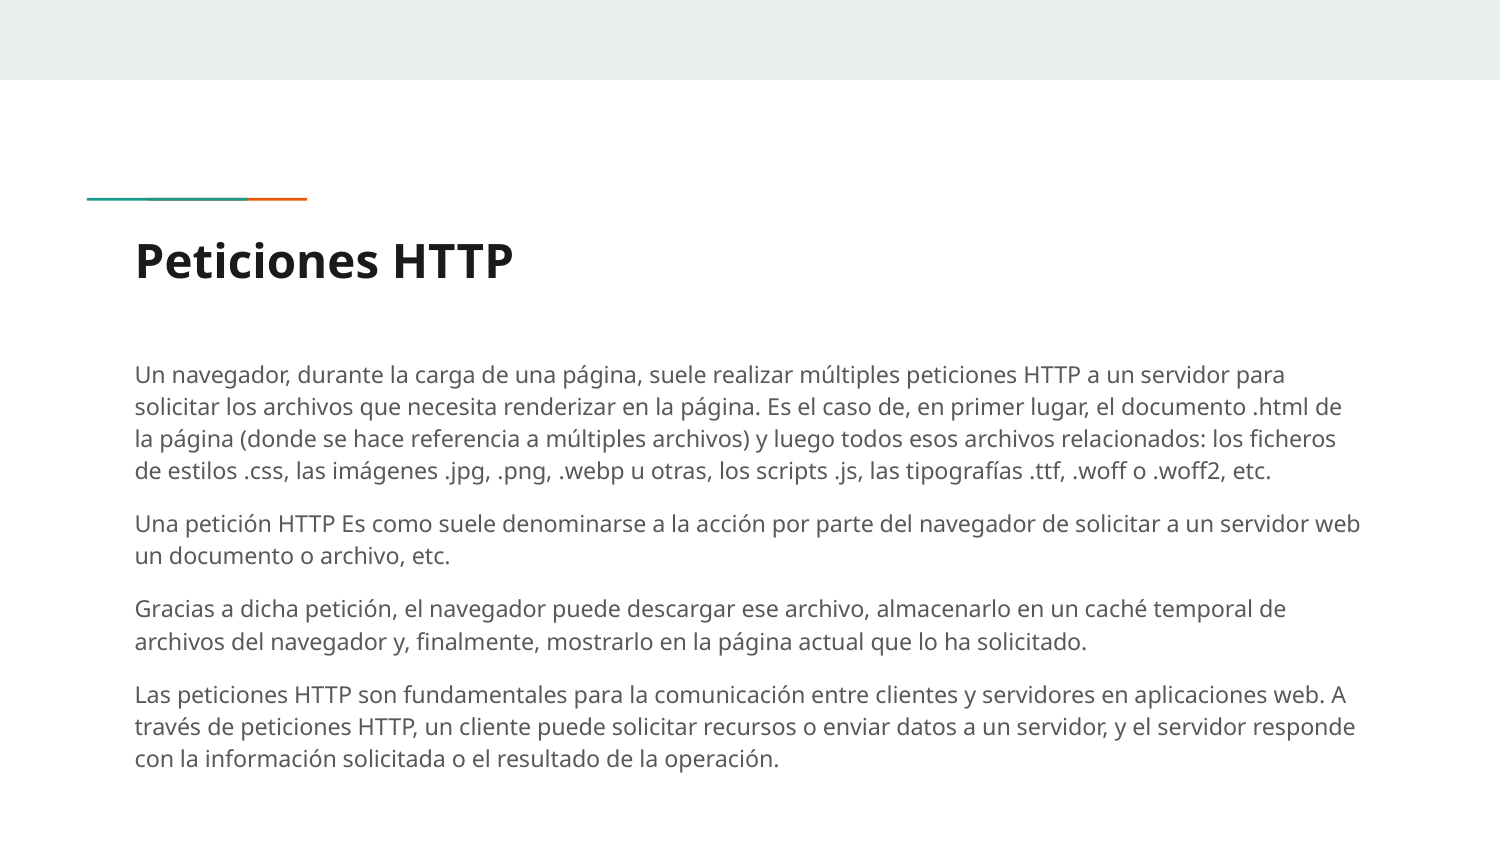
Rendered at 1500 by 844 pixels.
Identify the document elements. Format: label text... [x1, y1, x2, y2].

list Un navegador, durante la carga de una página, suele realizar múltiples peticiones HTTP a un servidor para solicitar los archivos que necesita renderizar en la página. Es el caso de, en primer lugar, el documento .html de la página (donde se hace referencia a múltiples archivos) y luego todos esos archivos relacionados: los ficheros de estilos .css, las imágenes .jpg, .png, .webp u otras, los scripts .js, las tipografías .ttf, .woff o .woff2, etc. Una petición HTTP Es como suele denominarse a la acción por parte del navegador de solicitar a un servidor web un documento o archivo, etc. Gracias a dicha petición, el navegador puede descargar ese archivo, almacenarlo en un caché temporal de archivos del navegador y, finalmente, mostrarlo en la página actual que lo ha solicitado. Las peticiones HTTP son fundamentales para la comunicación entre clientes y servidores en aplicaciones web. A través de peticiones HTTP, un cliente puede solicitar recursos o enviar datos a un servidor, y el servidor responde con la información solicitada o el resultado de la operación. [119, 341, 1381, 788]
title Peticiones HTTP [119, 216, 1381, 305]
